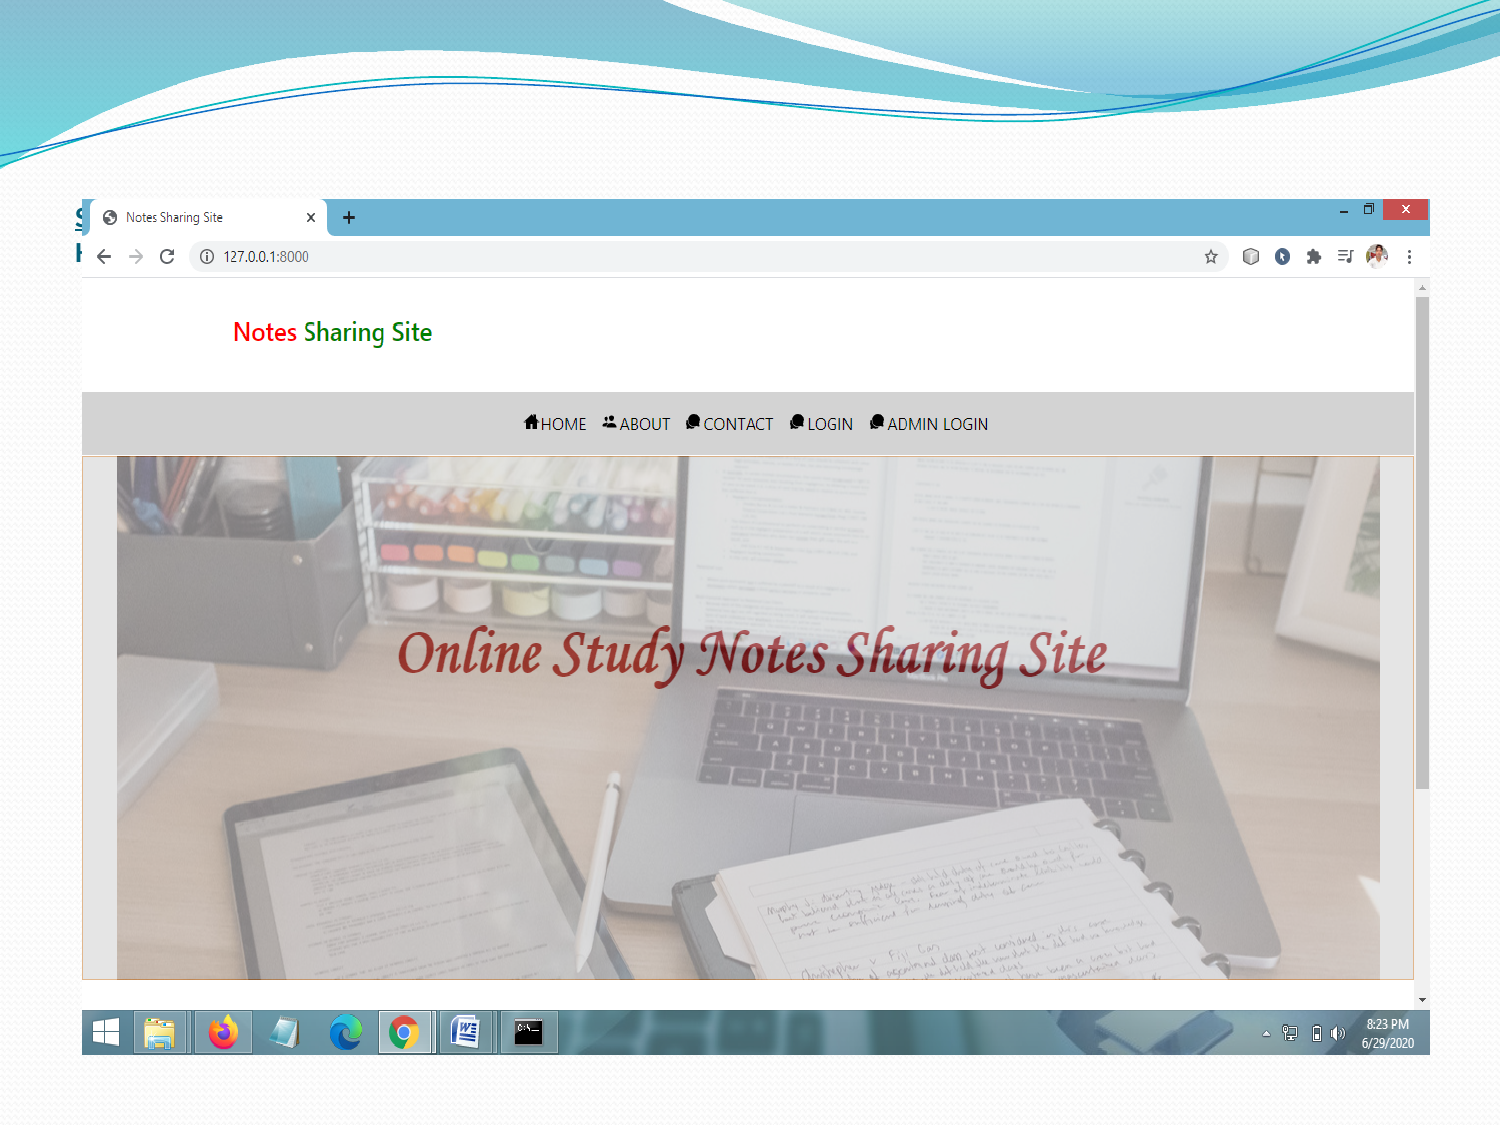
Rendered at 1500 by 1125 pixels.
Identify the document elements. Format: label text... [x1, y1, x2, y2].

picture [81, 198, 1430, 1055]
title SCREEN SHOTS Home Page [74, 115, 1426, 207]
